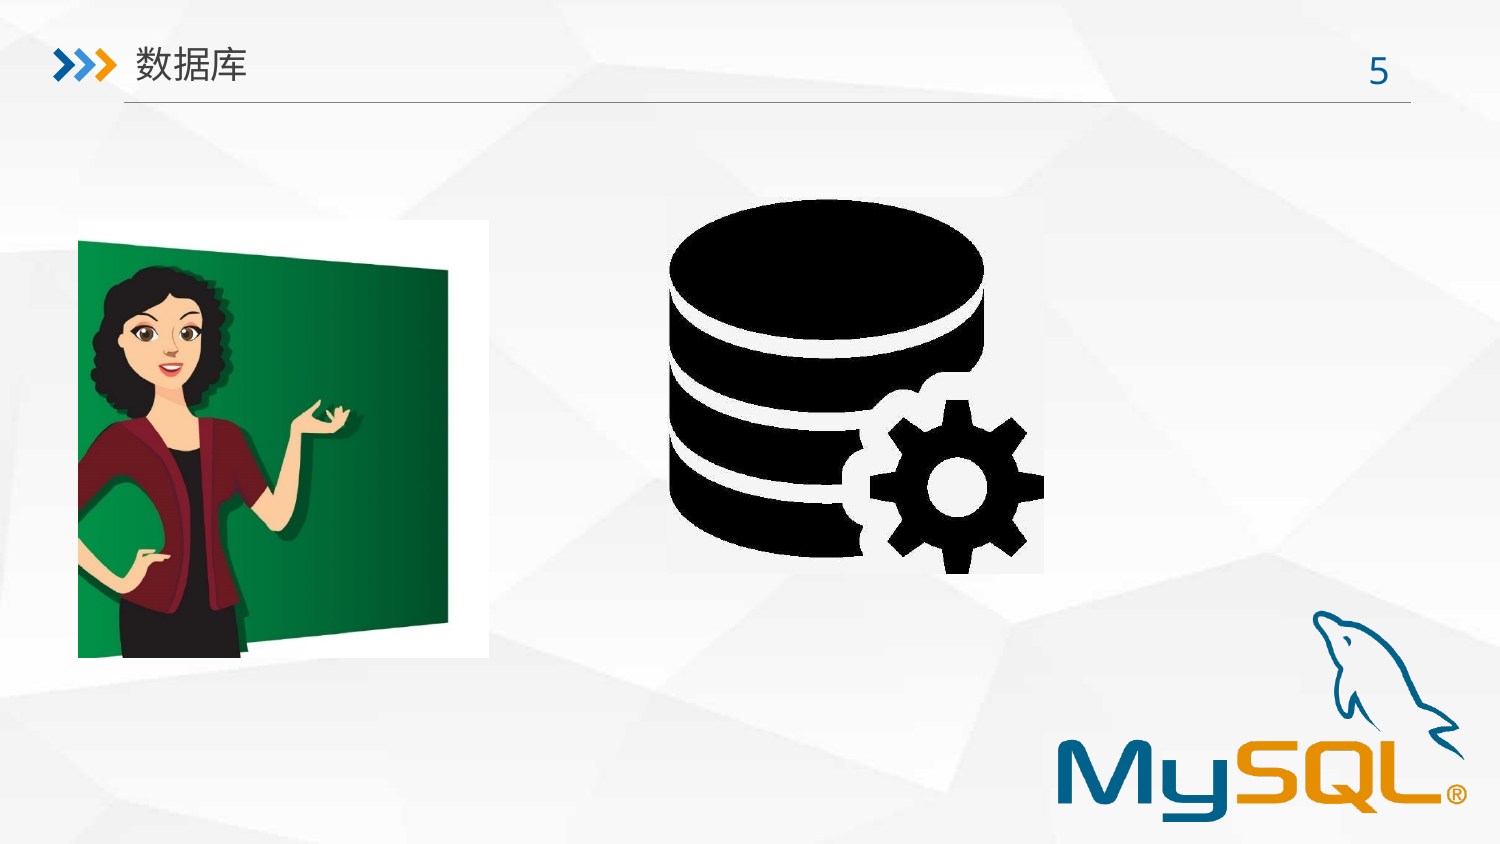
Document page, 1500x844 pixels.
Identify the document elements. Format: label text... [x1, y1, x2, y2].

picture [0, 0, 1500, 844]
text_box 数据库 [135, 32, 266, 95]
